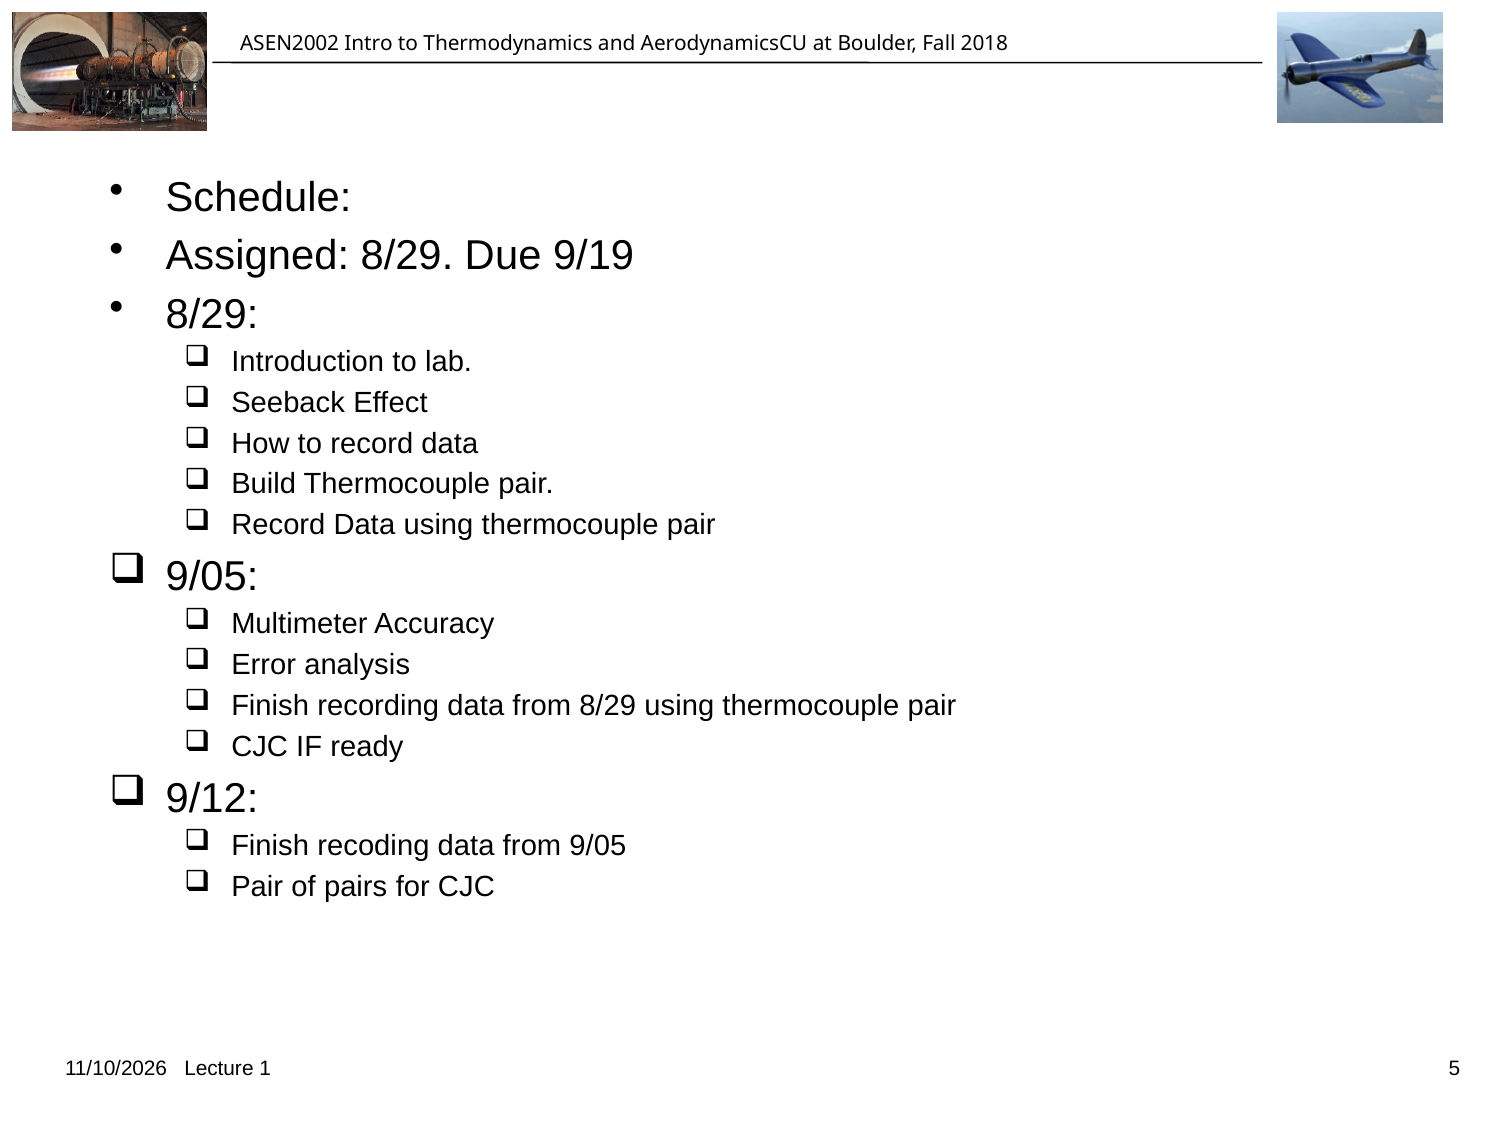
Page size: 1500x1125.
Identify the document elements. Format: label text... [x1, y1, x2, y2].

picture [12, 12, 207, 131]
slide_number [49, 1046, 313, 1101]
text_box Schedule: Assigned: 8/29. Due 9/19 8/29: Introduction to lab. Seeback Effect How to record data Build Thermocouple pair. Record Data using thermocouple pair 9/05: Multimeter Accuracy Error analysis Finish recording data from 8/29 using thermocouple pair CJC IF ready 9/12: Finish recoding data from 9/05 Pair of pairs for CJC [94, 162, 1445, 905]
picture [1277, 101, 1443, 123]
footer ASEN2002 Intro to Thermodynamics and Aerodynamics CU at Boulder, Fall 2018 [224, 21, 1451, 101]
slide_number 5 [1362, 1046, 1476, 1125]
picture [1277, 12, 1443, 21]
